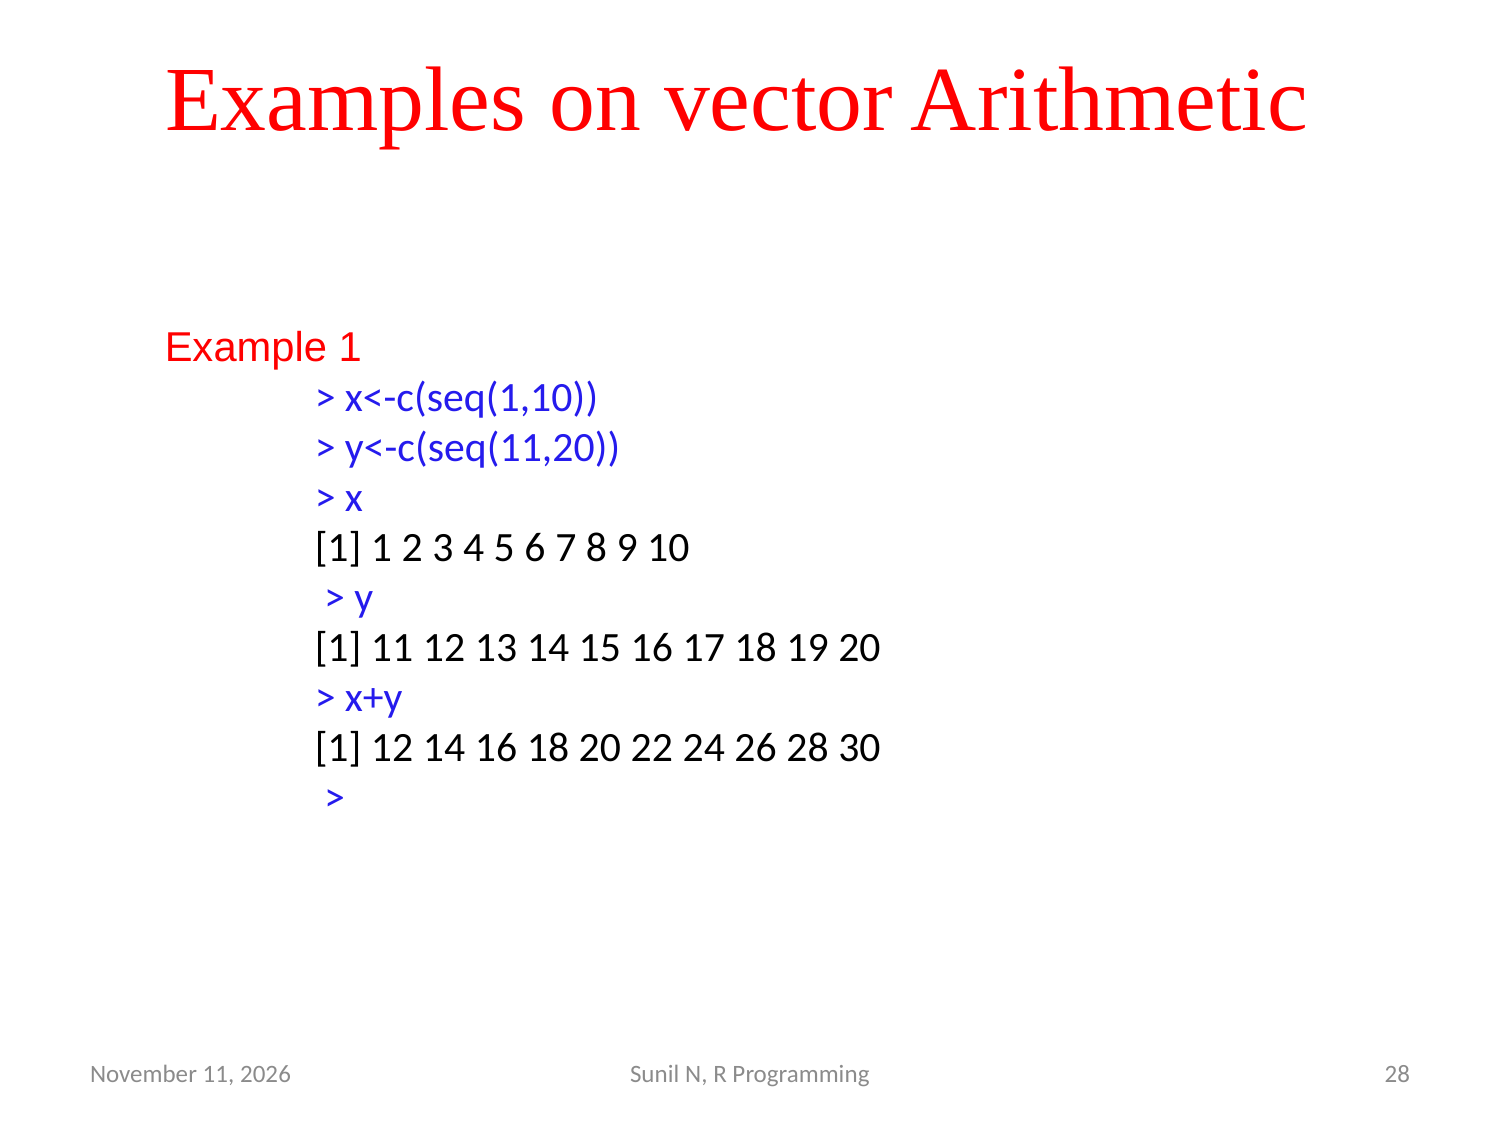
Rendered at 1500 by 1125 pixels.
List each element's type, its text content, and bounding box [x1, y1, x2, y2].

slide_number 28 [1074, 1042, 1425, 1103]
footer Sunil N, R Programming [512, 1042, 988, 1103]
text_box Example 1 > x<-c(seq(1,10)) > y<-c(seq(11,20)) > x [1] 1 2 3 4 5 6 7 8 9 10 > y [1] 11 12 13 14 15 16 17 18 19 20 > x+y [1] 12 14 16 18 20 22 24 26 28 30 > [149, 312, 1288, 878]
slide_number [75, 1042, 425, 1103]
title Examples on vector Arithmetic [62, 0, 1413, 188]
